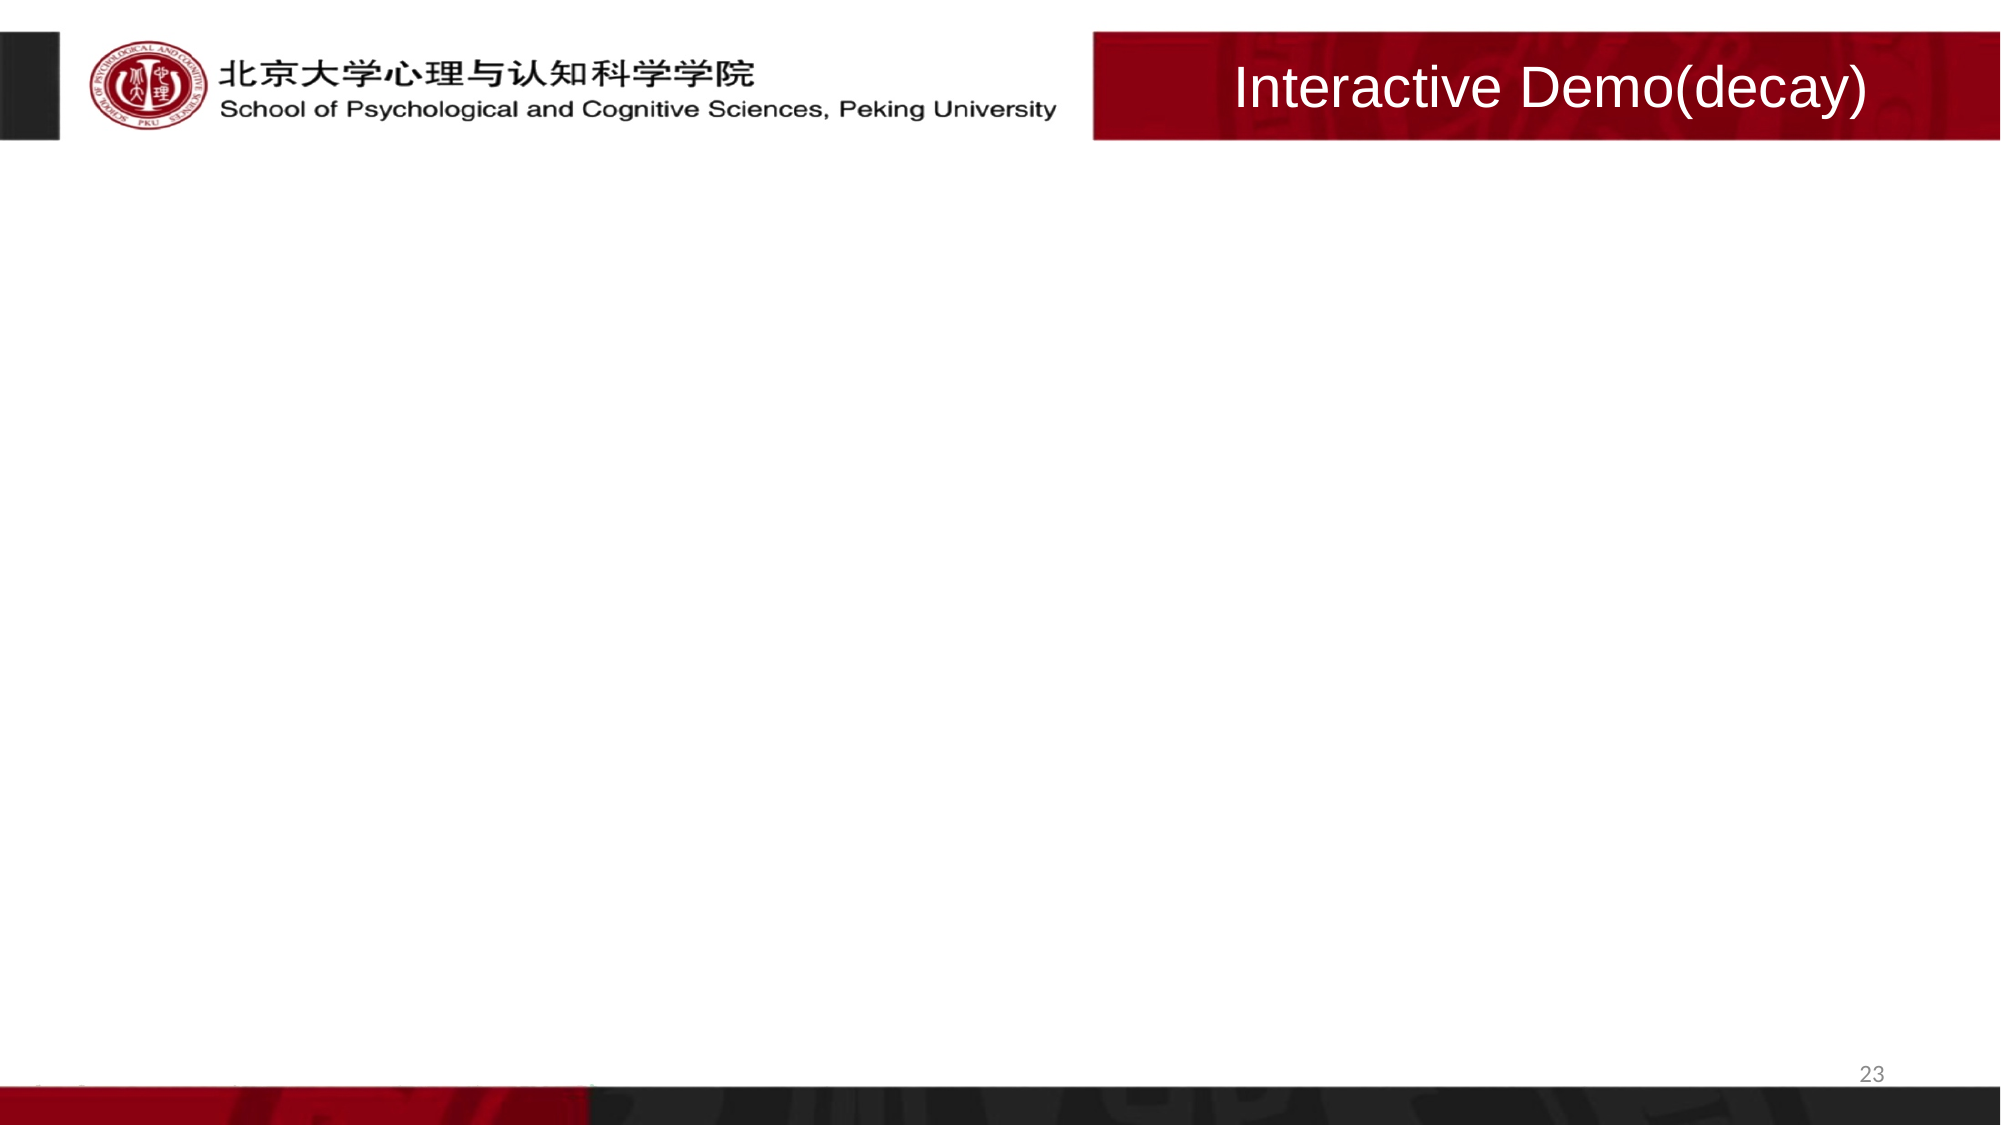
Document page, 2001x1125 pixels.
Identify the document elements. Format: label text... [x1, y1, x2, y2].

slide_number 23 [1433, 1042, 1900, 1103]
picture [0, 0, 2001, 1125]
title Interactive Demo(decay) [1133, 23, 1970, 146]
